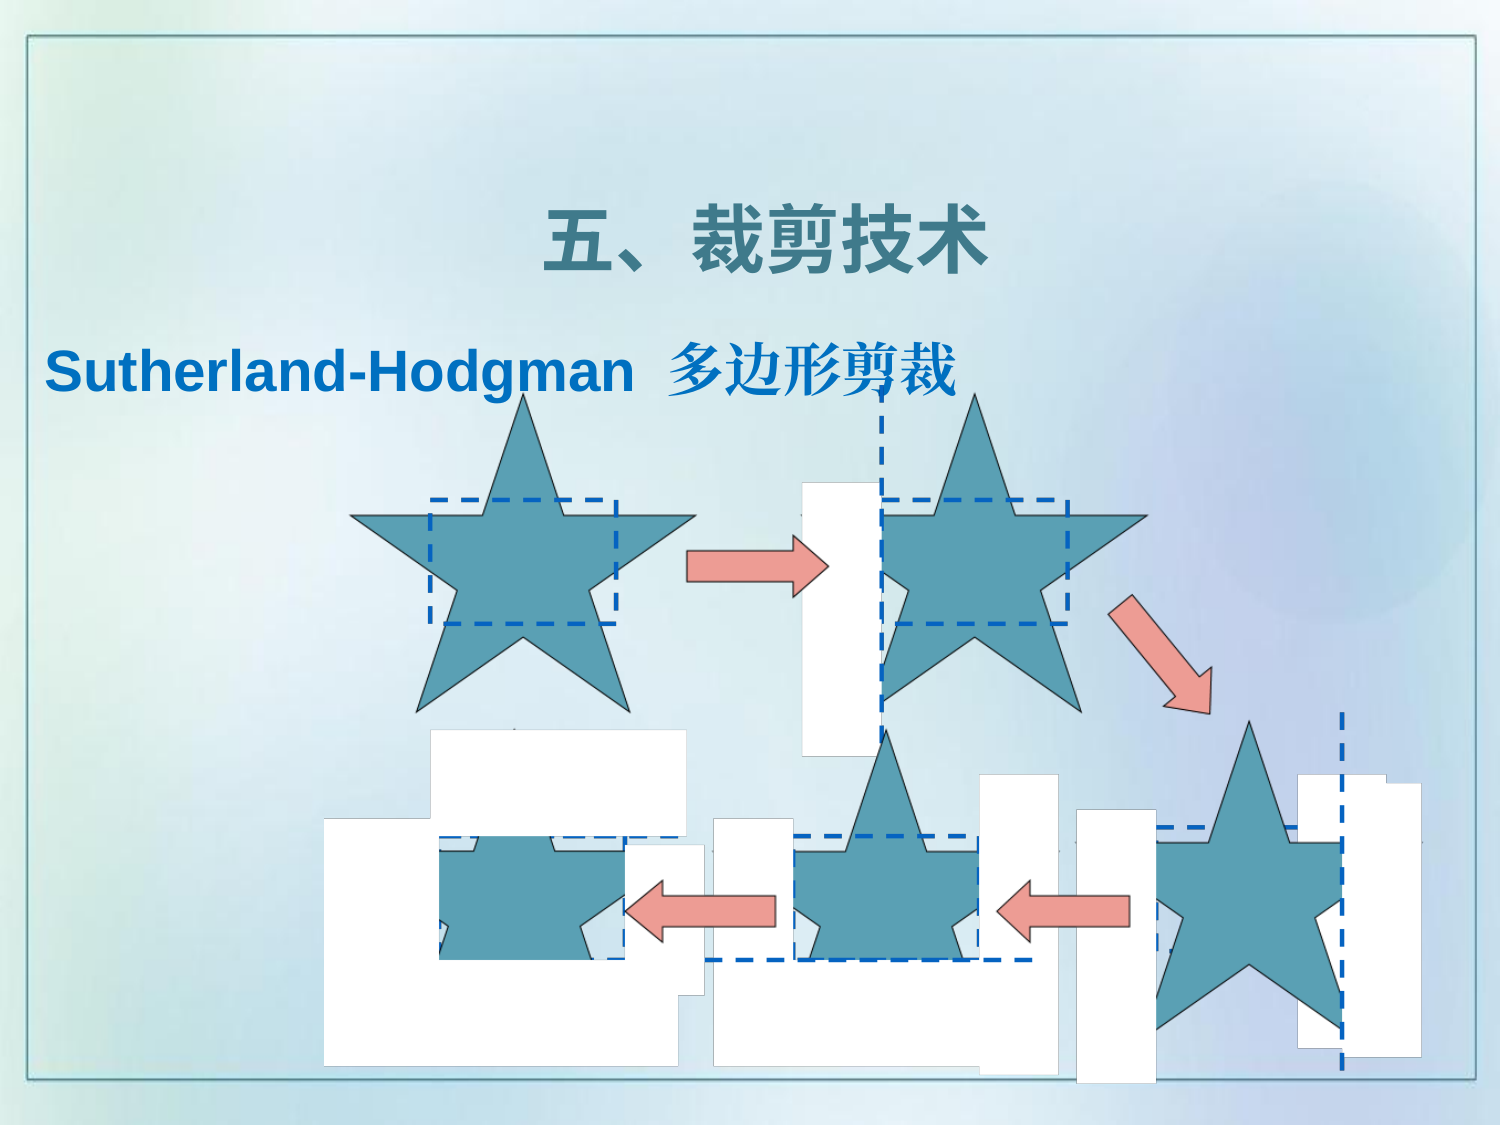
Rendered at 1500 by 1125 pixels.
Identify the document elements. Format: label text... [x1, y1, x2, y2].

picture [0, 0, 1500, 1125]
text_box 五、裁剪技术 [64, 184, 1466, 290]
title Sutherland-Hodgman 多边形剪裁 [29, 211, 1409, 415]
